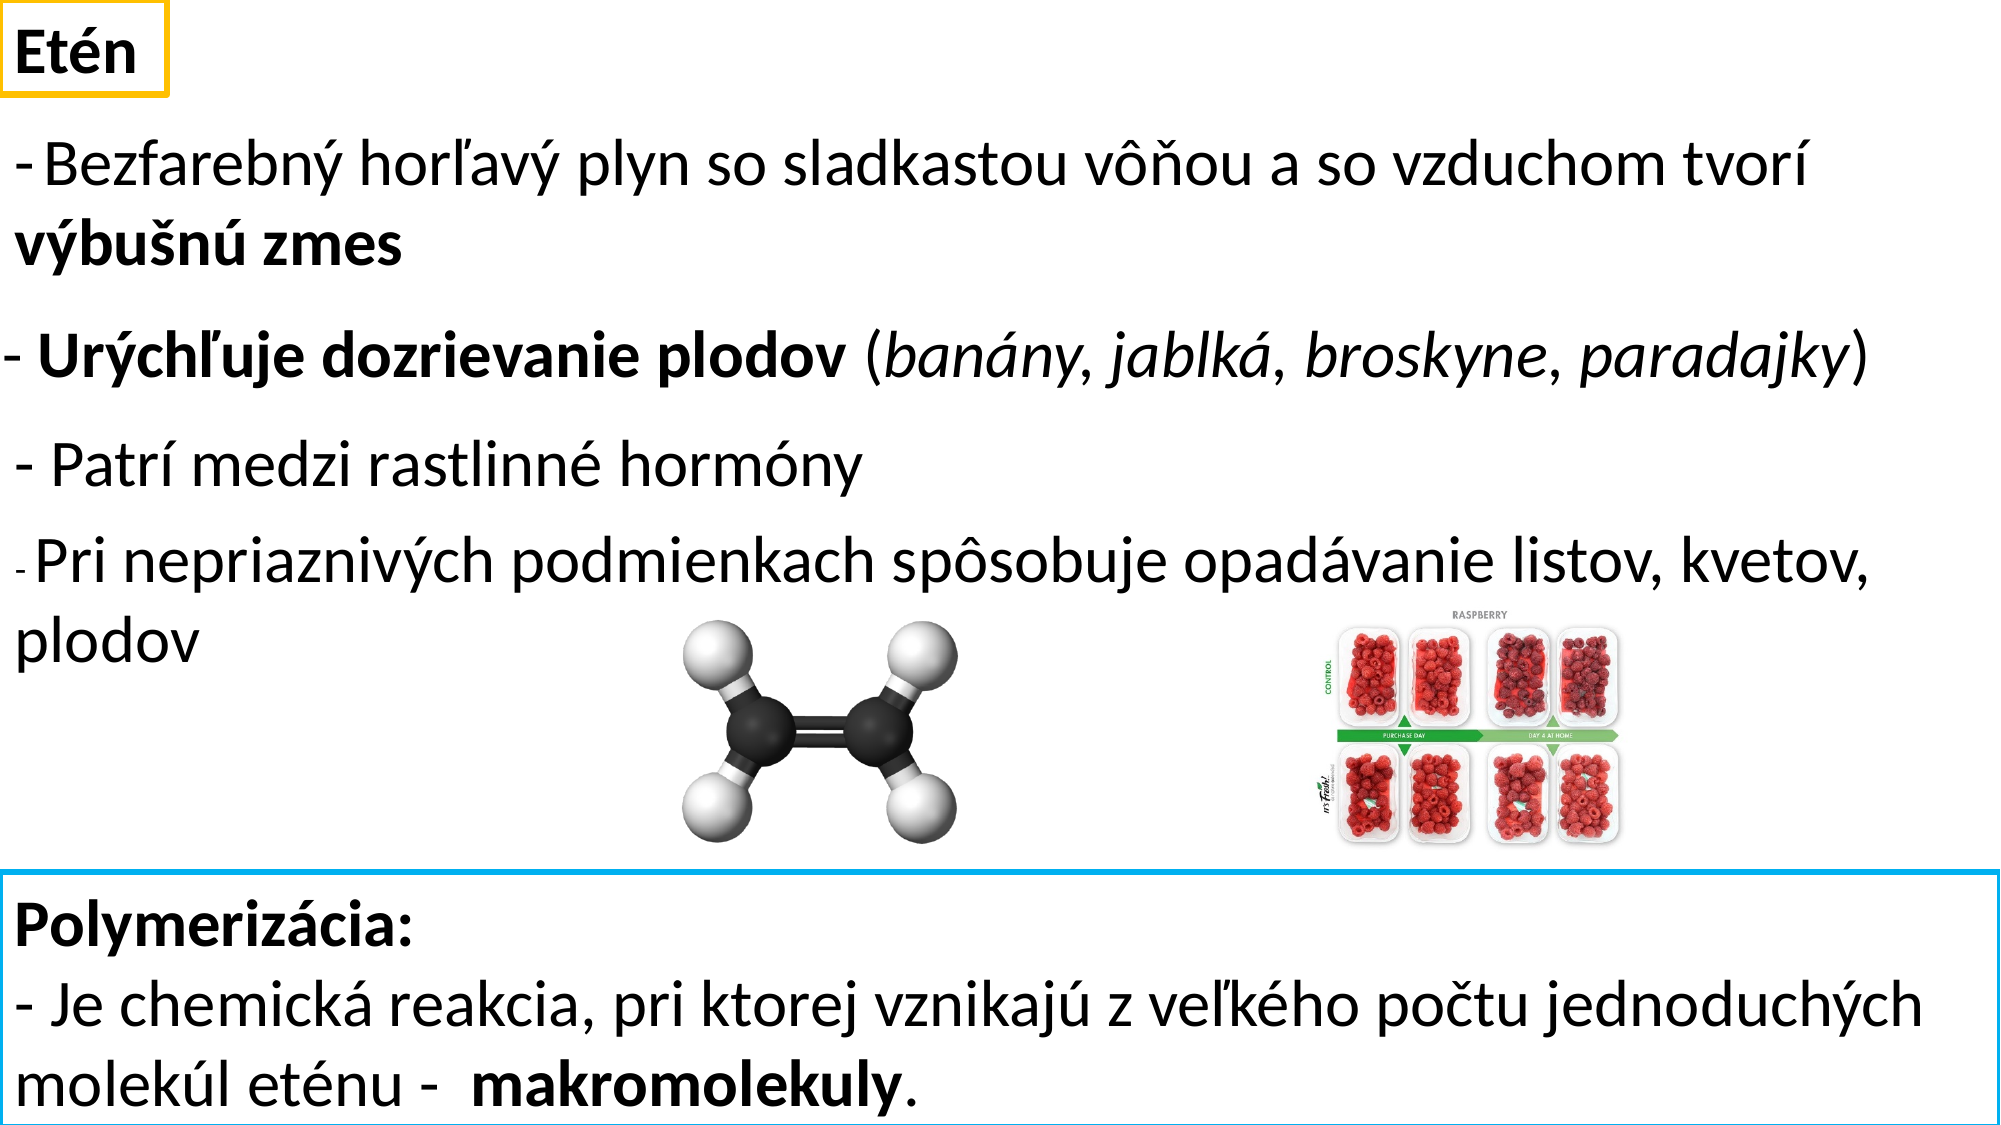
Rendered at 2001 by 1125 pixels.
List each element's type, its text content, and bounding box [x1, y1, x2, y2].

picture [1309, 599, 1647, 857]
text_box Polymerizácia: - Je chemická reakcia, pri ktorej vznikajú z veľkého počtu jednoduchých molekúl eténu - makromolekuly. [0, 872, 2000, 1125]
picture [668, 606, 971, 857]
text_box - Urýchľuje dozrievanie plodov (banány, jablká, broskyne, paradajky) [0, 303, 1954, 399]
text_box Etén [0, 0, 167, 95]
text_box - Bezfarebný horľavý plyn so sladkastou vôňou a so vzduchom tvorí výbušnú zmes [0, 111, 1989, 286]
text_box - Pri nepriaznivých podmienkach spôsobuje opadávanie listov, kvetov, plodov [0, 508, 1972, 684]
text_box - Patrí medzi rastlinné hormóny [0, 412, 2000, 508]
